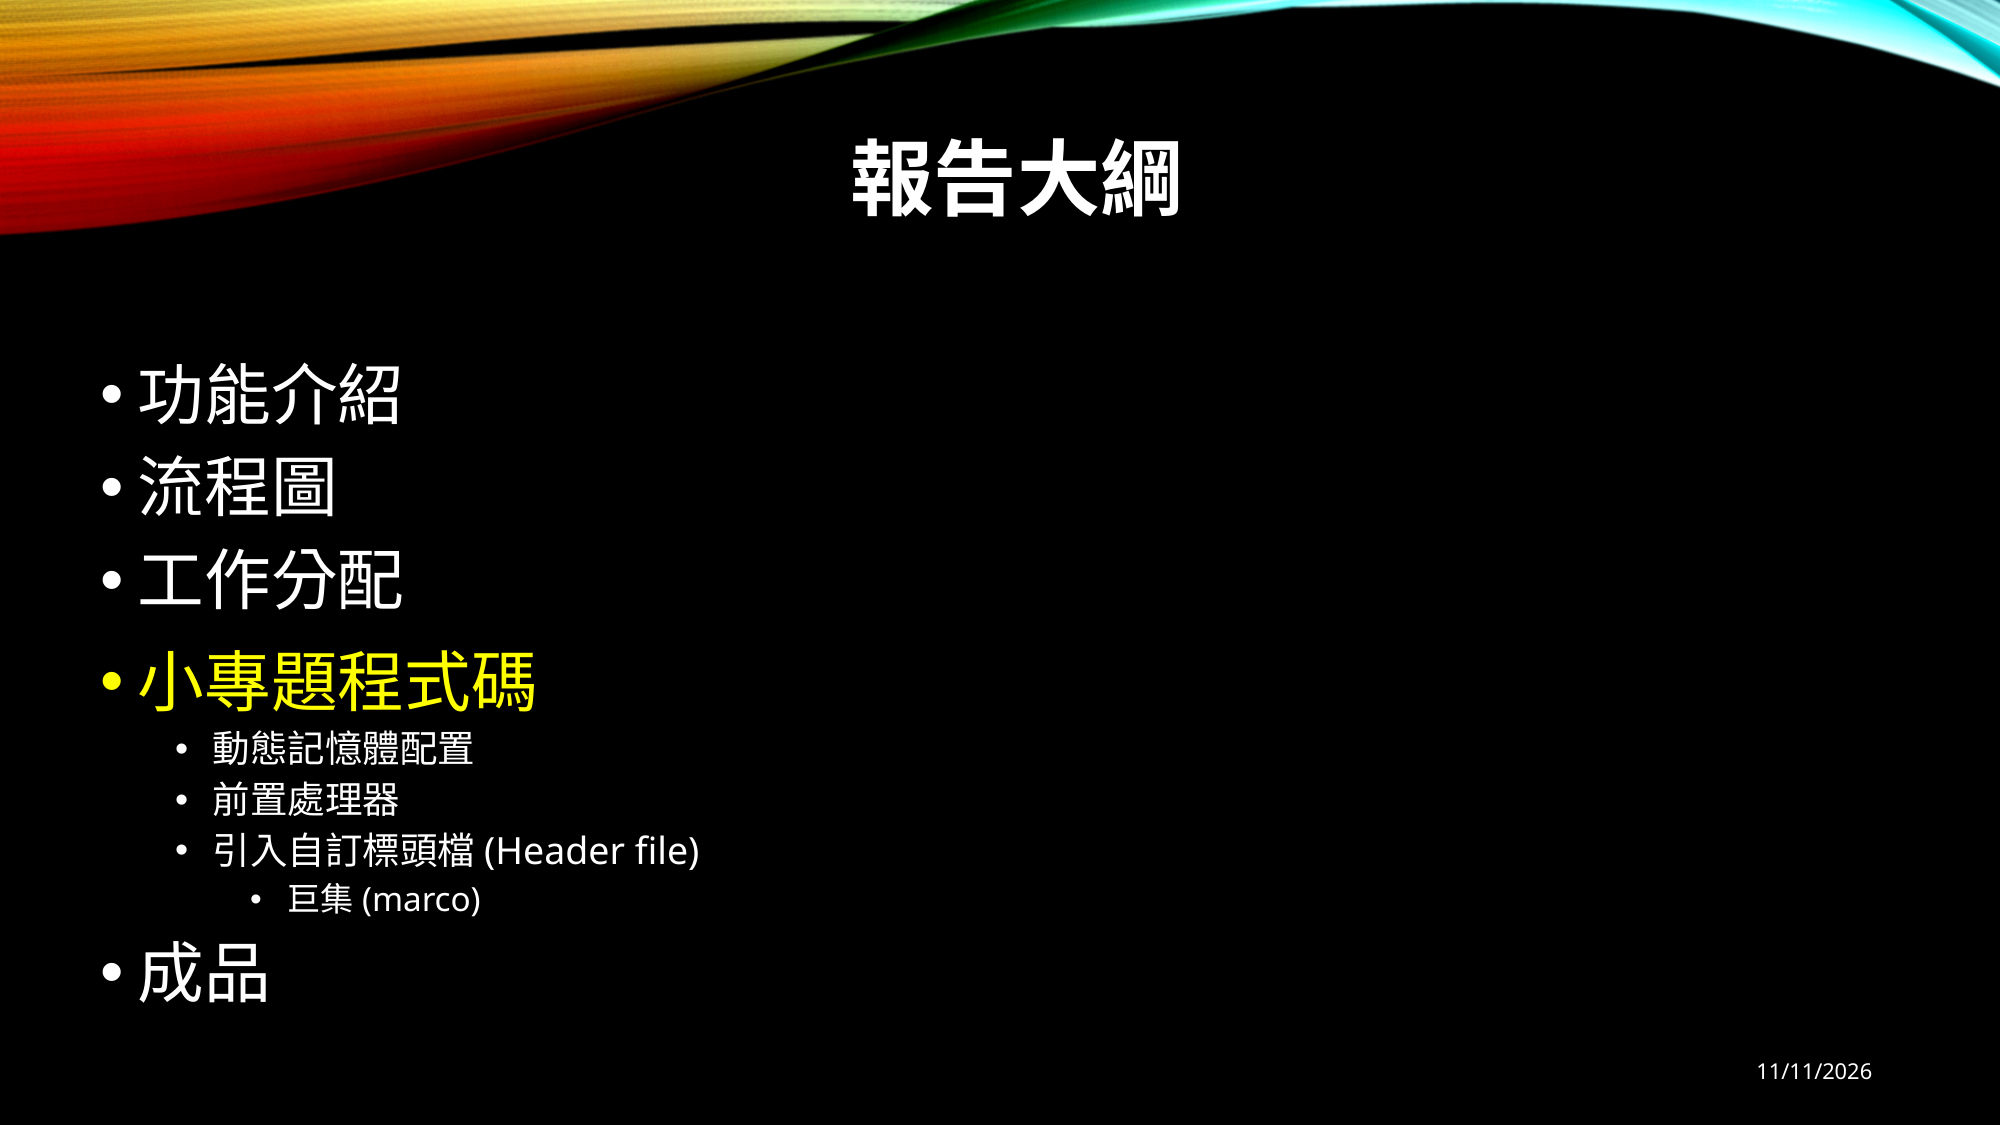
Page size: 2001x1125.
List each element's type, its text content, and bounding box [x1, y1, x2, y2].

title 報告大綱 [828, 116, 1206, 249]
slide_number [1410, 1042, 1888, 1103]
picture [0, 0, 2000, 237]
list 功能介紹 流程圖 工作分配 小專題程式碼 動態記憶體配置 前置處理器 引入自訂標頭檔(Header file) 巨集(marco) 成品 [85, 288, 1861, 949]
